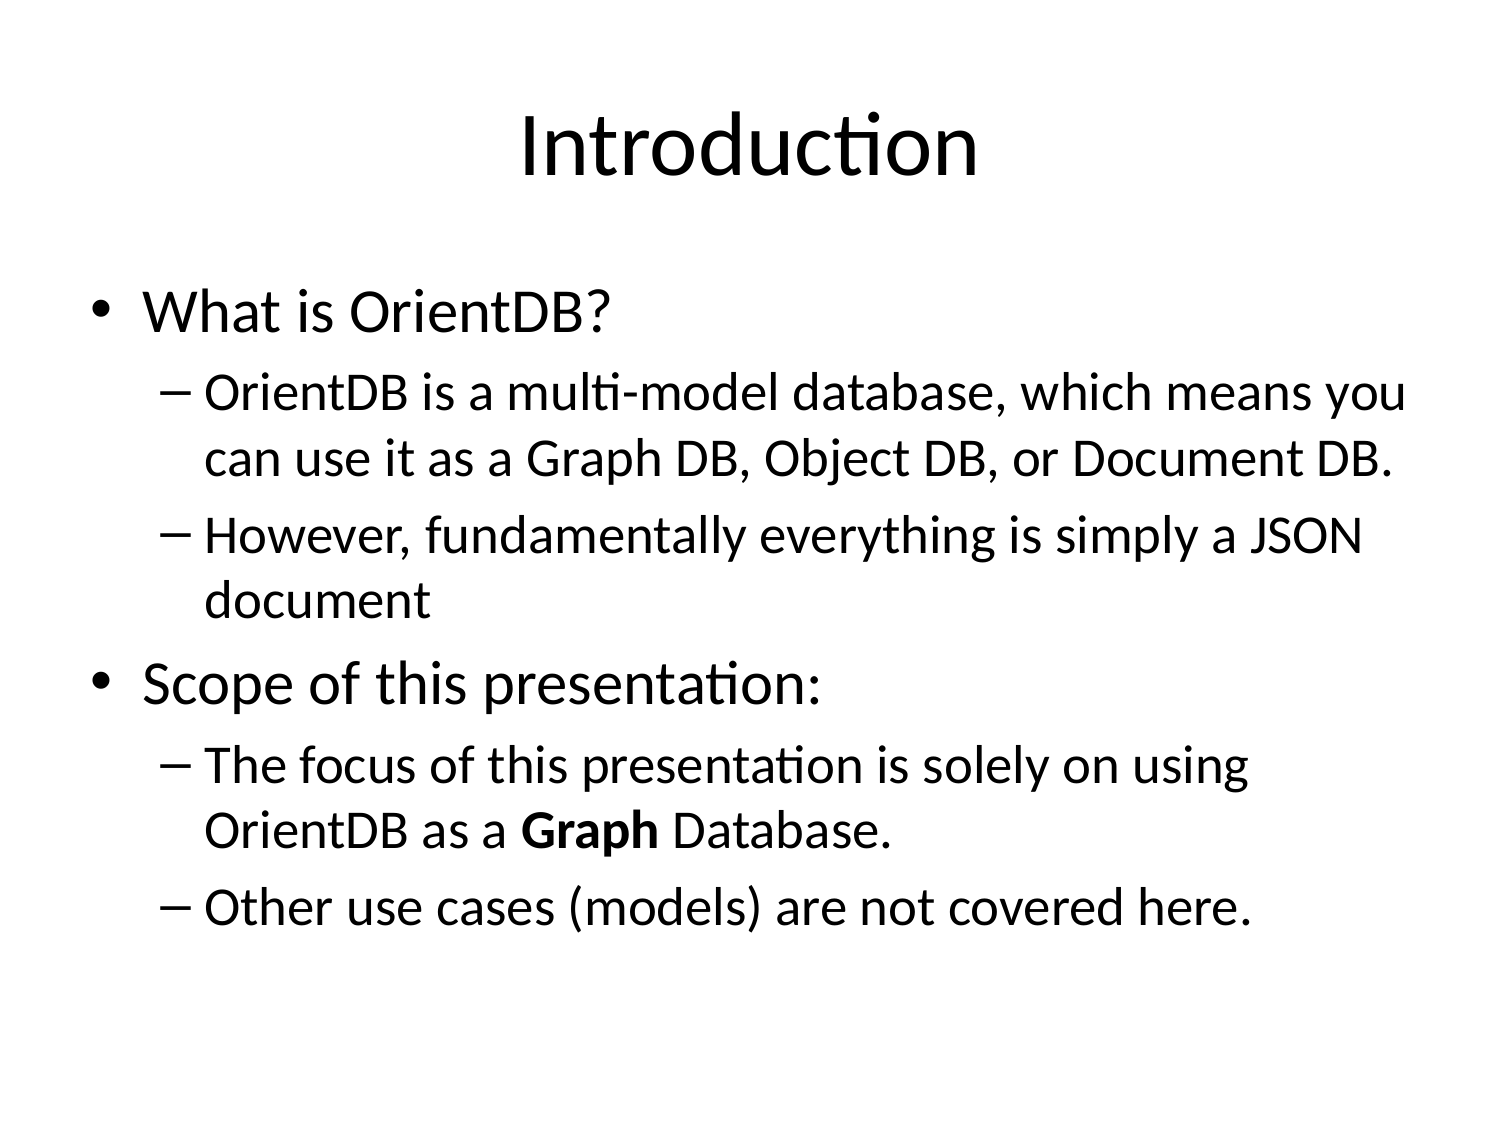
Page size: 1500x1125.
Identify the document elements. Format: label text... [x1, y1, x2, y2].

list What is OrientDB? OrientDB is a multi-model database, which means you can use it as a Graph DB, Object DB, or Document DB. However, fundamentally everything is simply a JSON document Scope of this presentation: The focus of this presentation is solely on using OrientDB as a Graph Database. Other use cases (models) are not covered here. [75, 262, 1425, 1005]
title Introduction [75, 45, 1425, 233]
